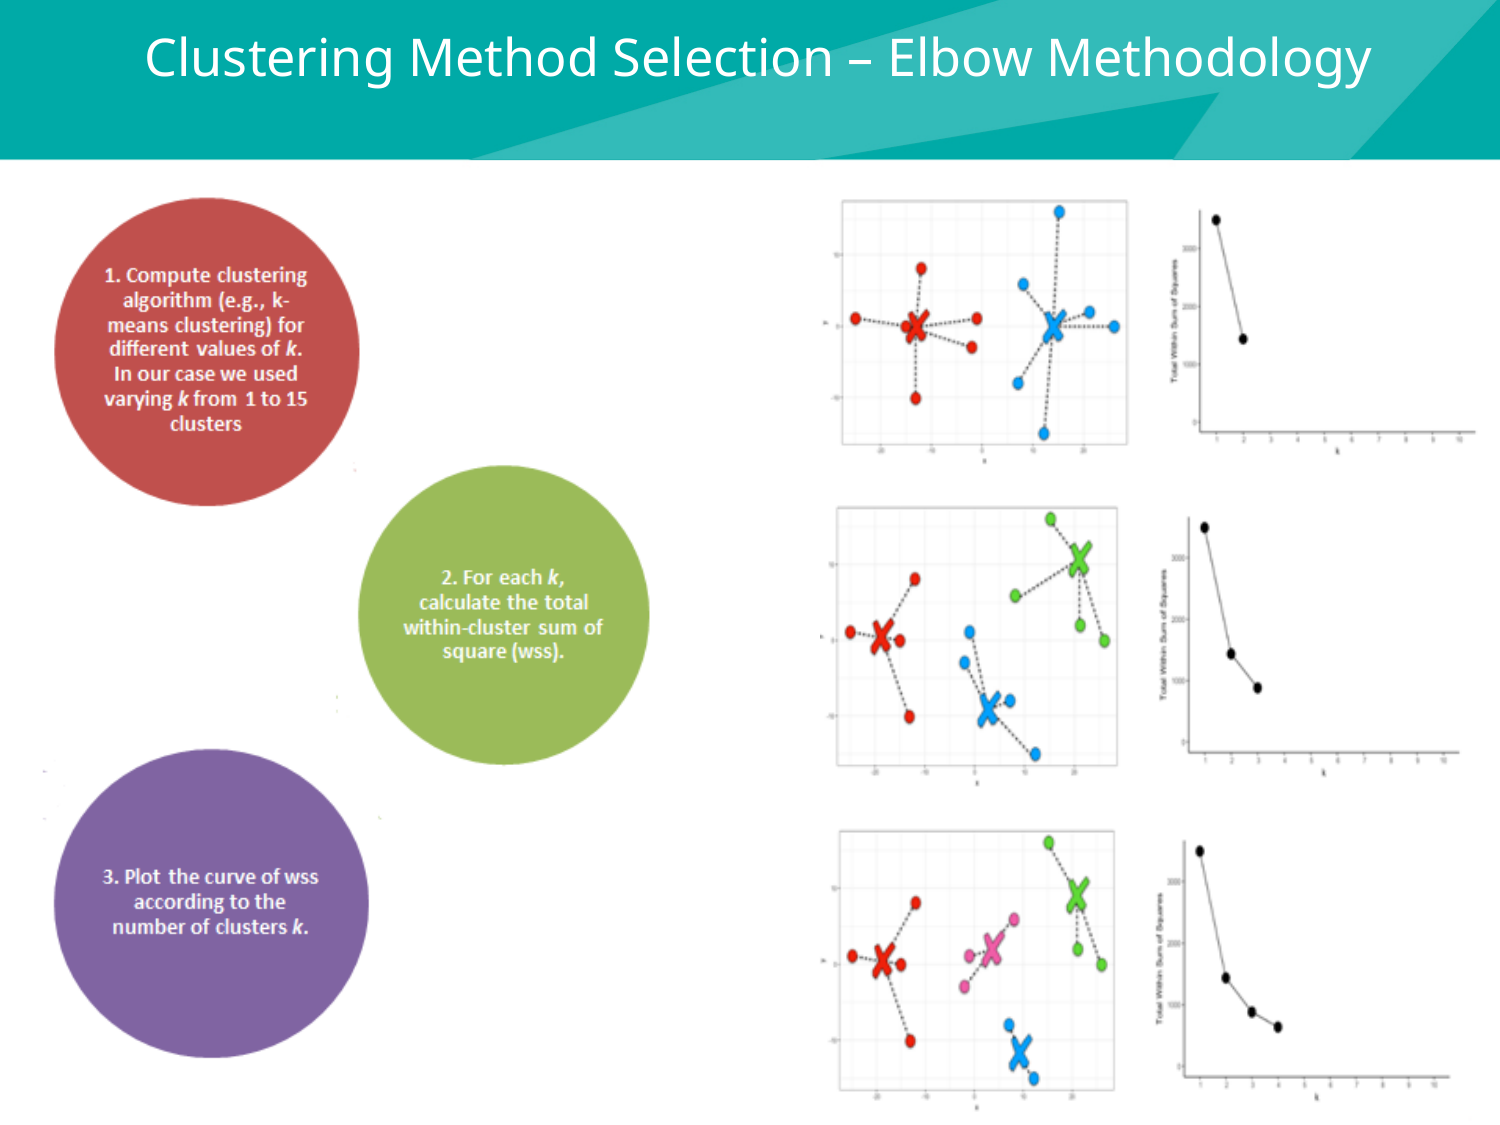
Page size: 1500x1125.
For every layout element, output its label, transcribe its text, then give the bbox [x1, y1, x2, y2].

title Clustering Method Selection – Elbow Methodology [83, 16, 1434, 95]
picture [0, 0, 1500, 1125]
